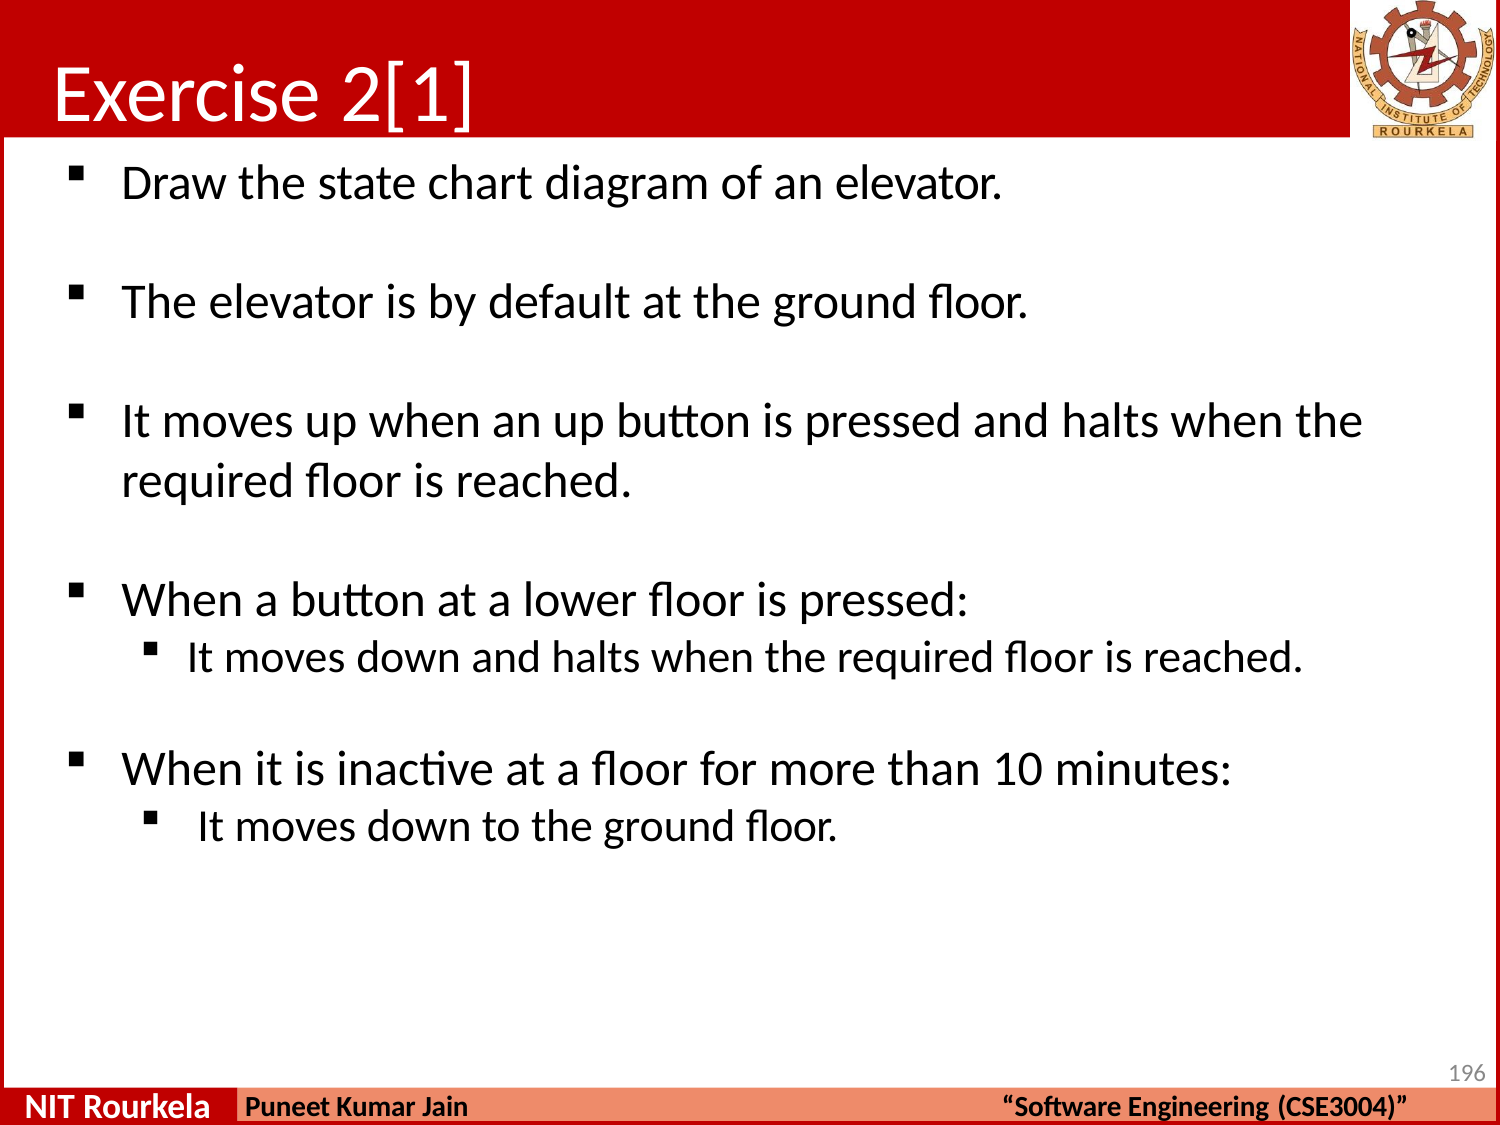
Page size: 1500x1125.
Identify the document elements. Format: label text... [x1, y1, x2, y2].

text_box Draw the state chart diagram of an elevator. The elevator is by default at the ground floor. It moves up when an up button is pressed and halts when the required floor is reached. When a button at a lower floor is pressed: It moves down and halts when the required floor is reached. When it is inactive at a floor for more than 10 minutes: It moves down to the ground floor. [62, 147, 1464, 851]
slide_number 196 [1441, 1060, 1492, 1125]
footer Puneet Kumar Jain [243, 1092, 473, 1125]
slide_number NIT Rourkela [22, 1089, 216, 1125]
text_box “Software Engineering (CSE3004)” [999, 1092, 1414, 1123]
title Exercise 2[1] [50, 36, 482, 227]
picture [1350, 0, 1497, 141]
